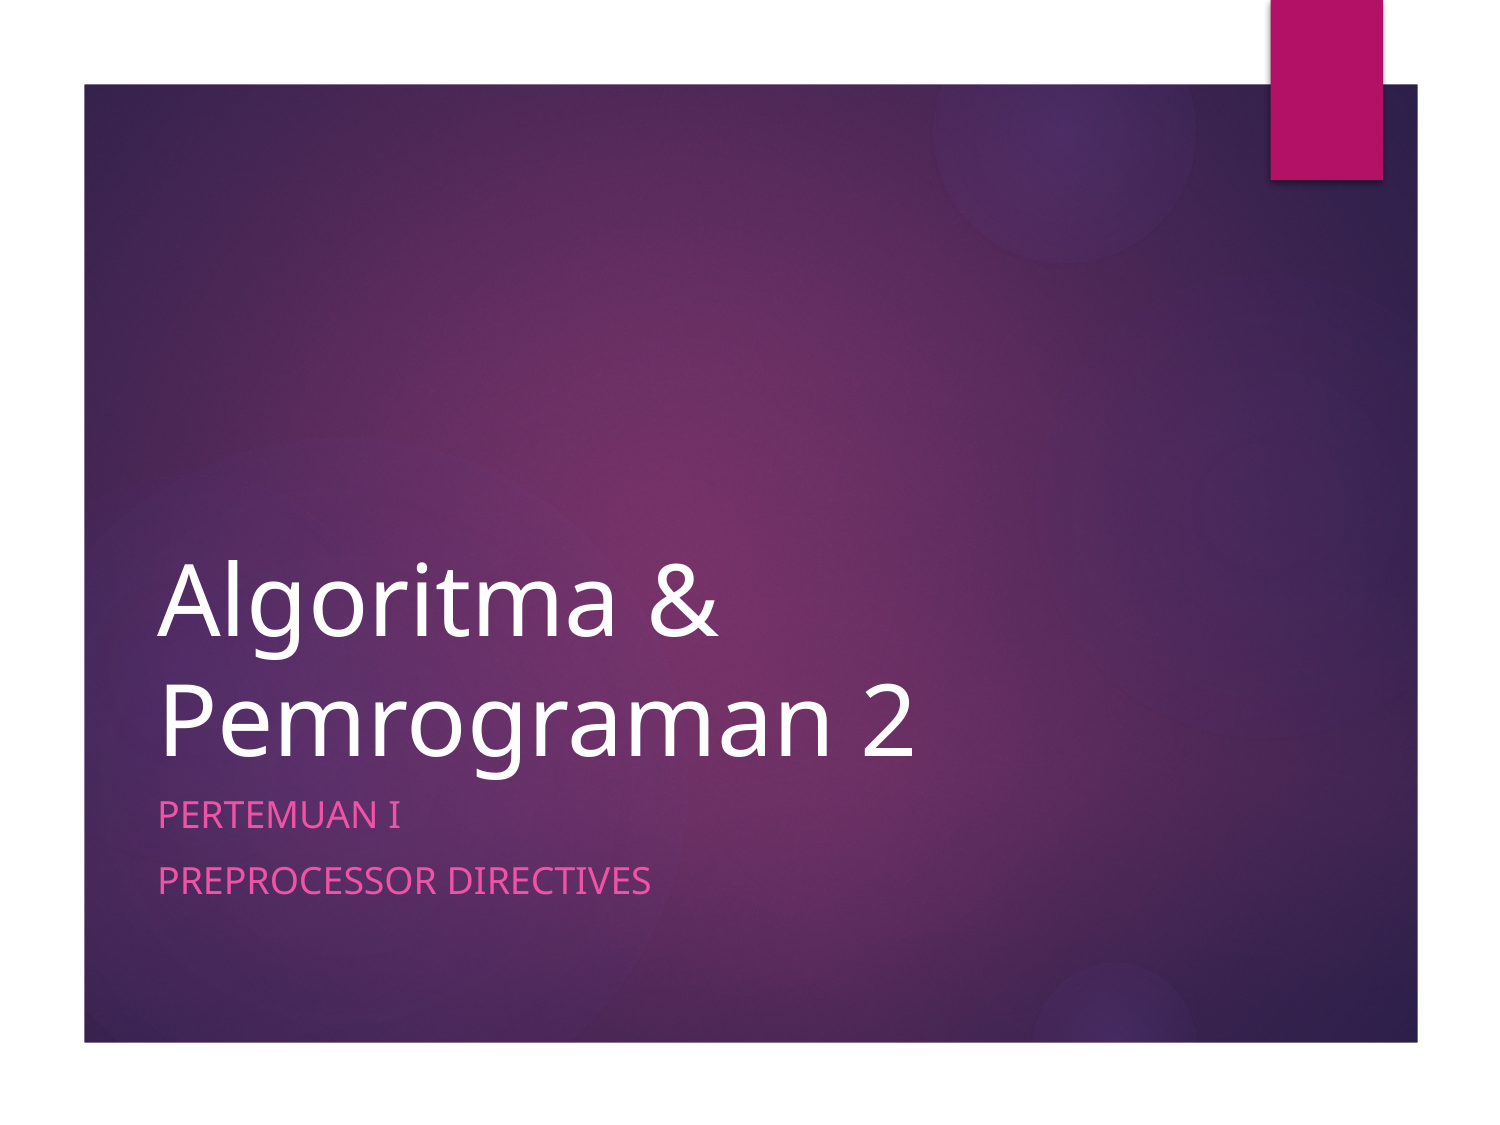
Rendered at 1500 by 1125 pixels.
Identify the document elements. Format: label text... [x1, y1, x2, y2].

title Algoritma & Pemrograman 2 [142, 365, 1113, 783]
subtitle Pertemuan I Preprocessor Directives [142, 783, 1113, 925]
